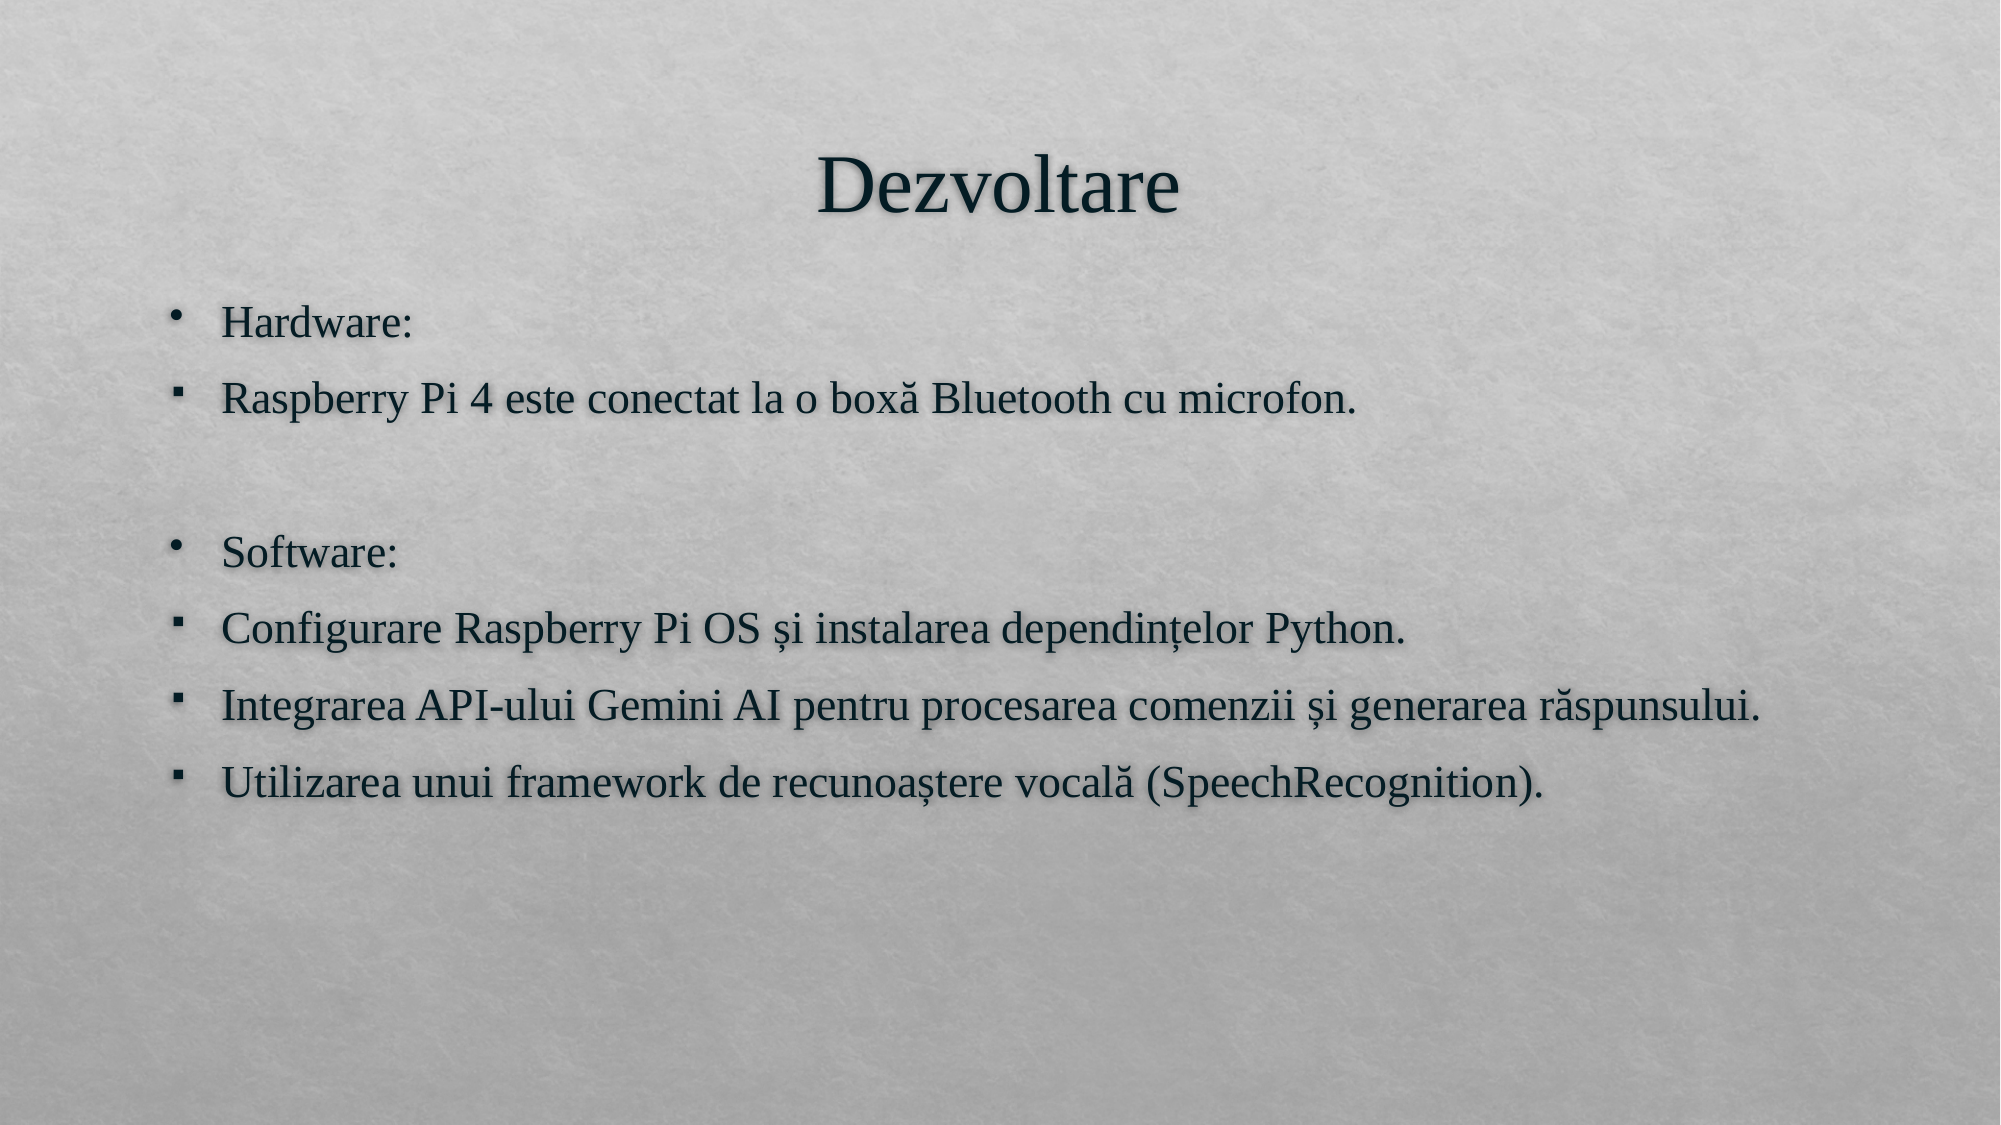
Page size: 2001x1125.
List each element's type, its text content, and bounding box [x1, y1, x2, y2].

list Hardware: Raspberry Pi 4 este conectat la o boxă Bluetooth cu microfon. Software: Configurare Raspberry Pi OS și instalarea dependințelor Python. Integrarea API-ului Gemini AI pentru procesarea comenzii și generarea răspunsului. Utilizarea unui framework de recunoaștere vocală (SpeechRecognition). [149, 284, 1849, 1076]
title Dezvoltare [149, 99, 1849, 260]
